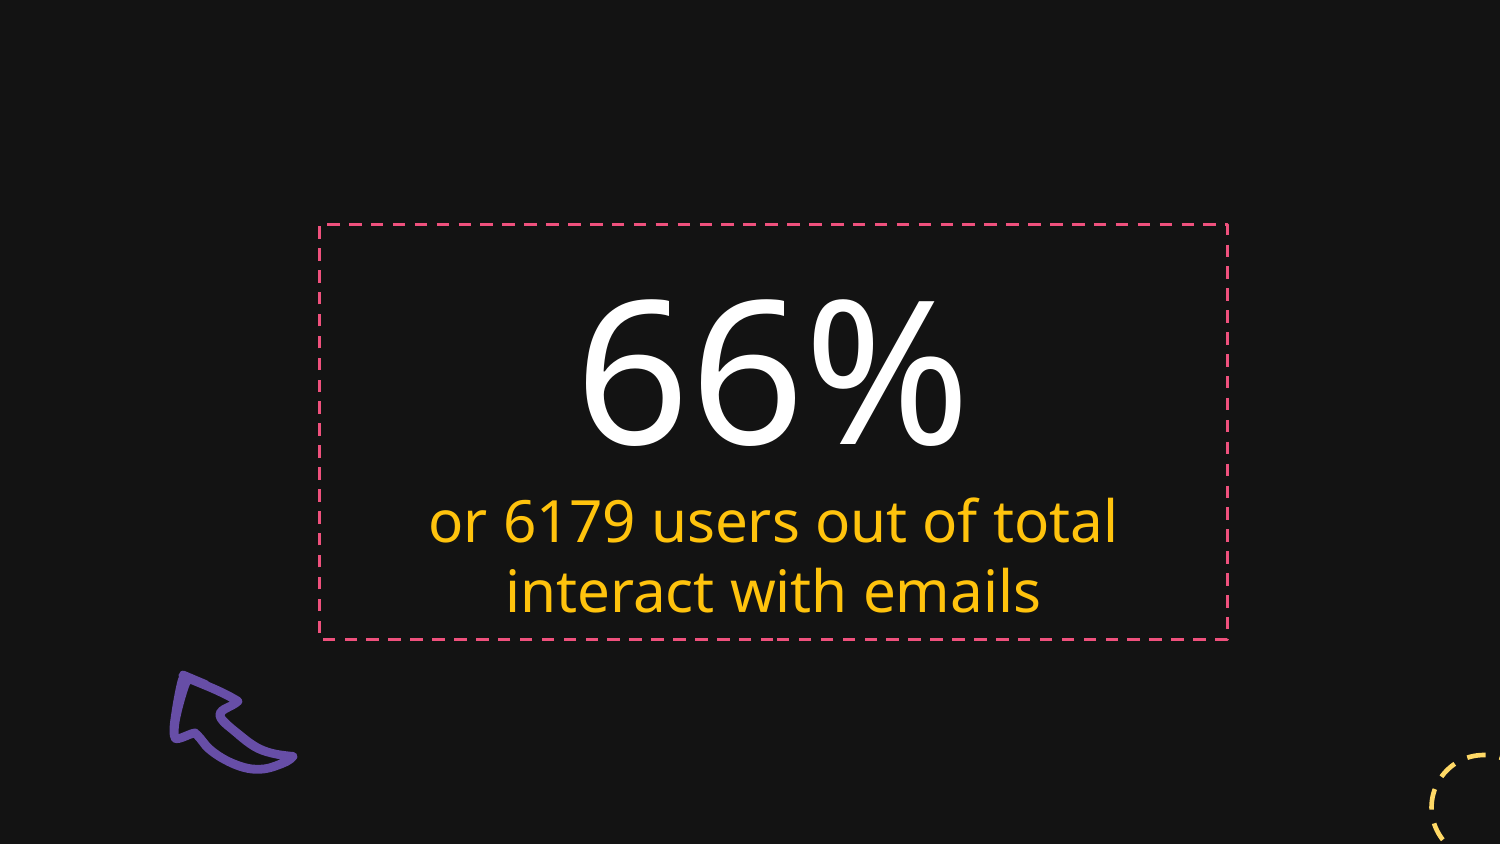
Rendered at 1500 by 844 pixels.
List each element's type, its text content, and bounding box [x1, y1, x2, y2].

title 66% or 6179 users out of total interact with emails [318, 223, 1229, 641]
text_box [169, 670, 298, 774]
